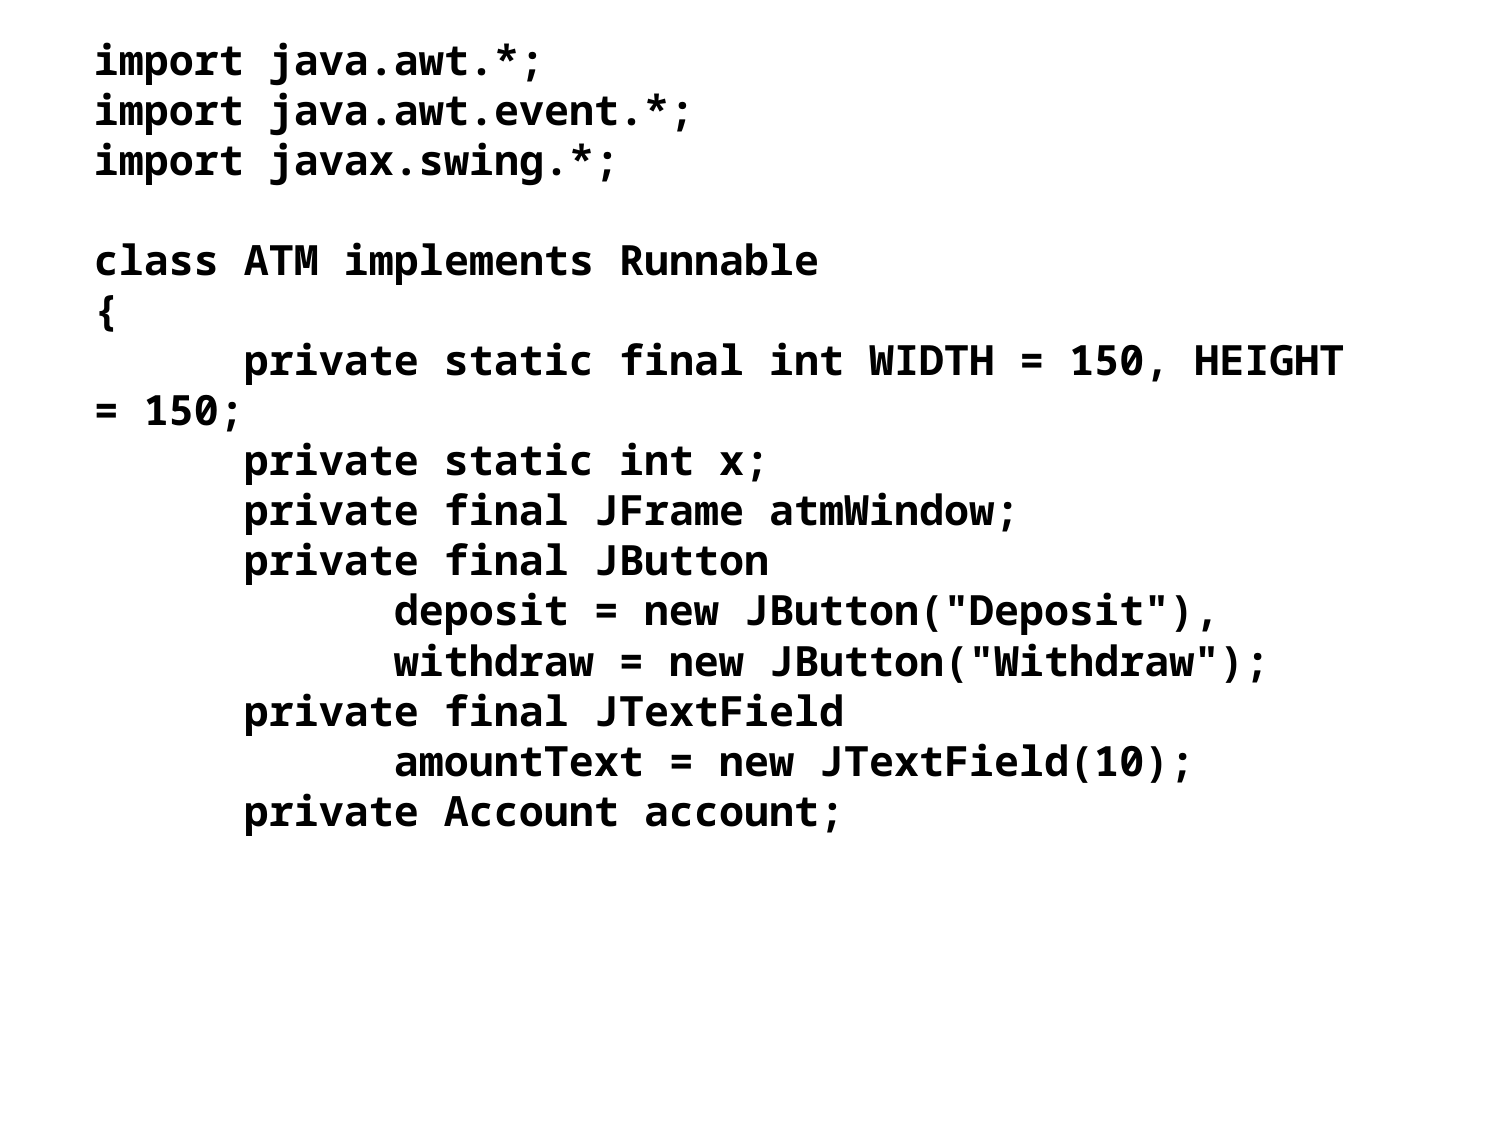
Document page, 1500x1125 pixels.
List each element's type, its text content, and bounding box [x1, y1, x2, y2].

list import java.awt.*; import java.awt.event.*; import javax.swing.*; class ATM implements Runnable { private static final int WIDTH = 150, HEIGHT = 150; private static int x; private final JFrame atmWindow; private final JButton deposit = new JButton("Deposit"), withdraw = new JButton("Withdraw"); private final JTextField amountText = new JTextField(10); private Account account; [78, 26, 1402, 1105]
